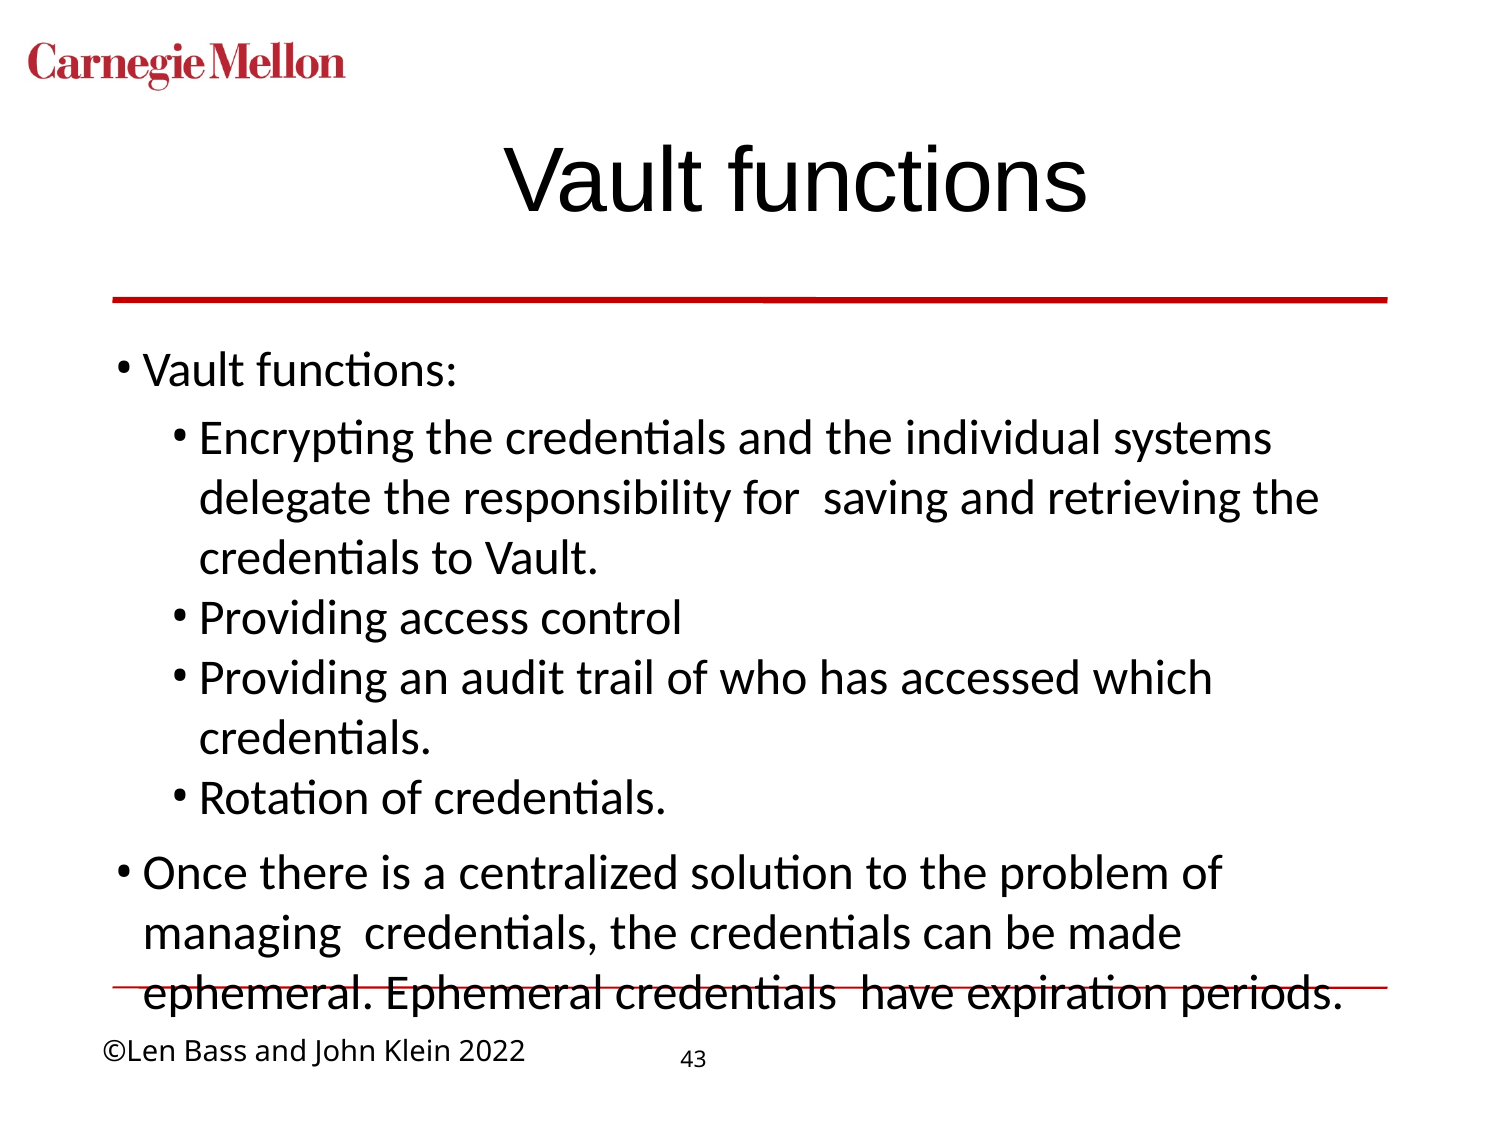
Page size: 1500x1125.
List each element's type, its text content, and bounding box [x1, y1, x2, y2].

text_box Vault functions: Encrypting the credentials and the individual systems delegate the responsibility for saving and retrieving the credentials to Vault. Providing access control Providing an audit trail of who has accessed which credentials. Rotation of credentials. Once there is a centralized solution to the problem of managing credentials, the credentials can be made ephemeral. Ephemeral credentials have expiration periods. [112, 324, 1388, 1020]
title Vault functions [300, 78, 1291, 269]
picture [24, 37, 349, 92]
